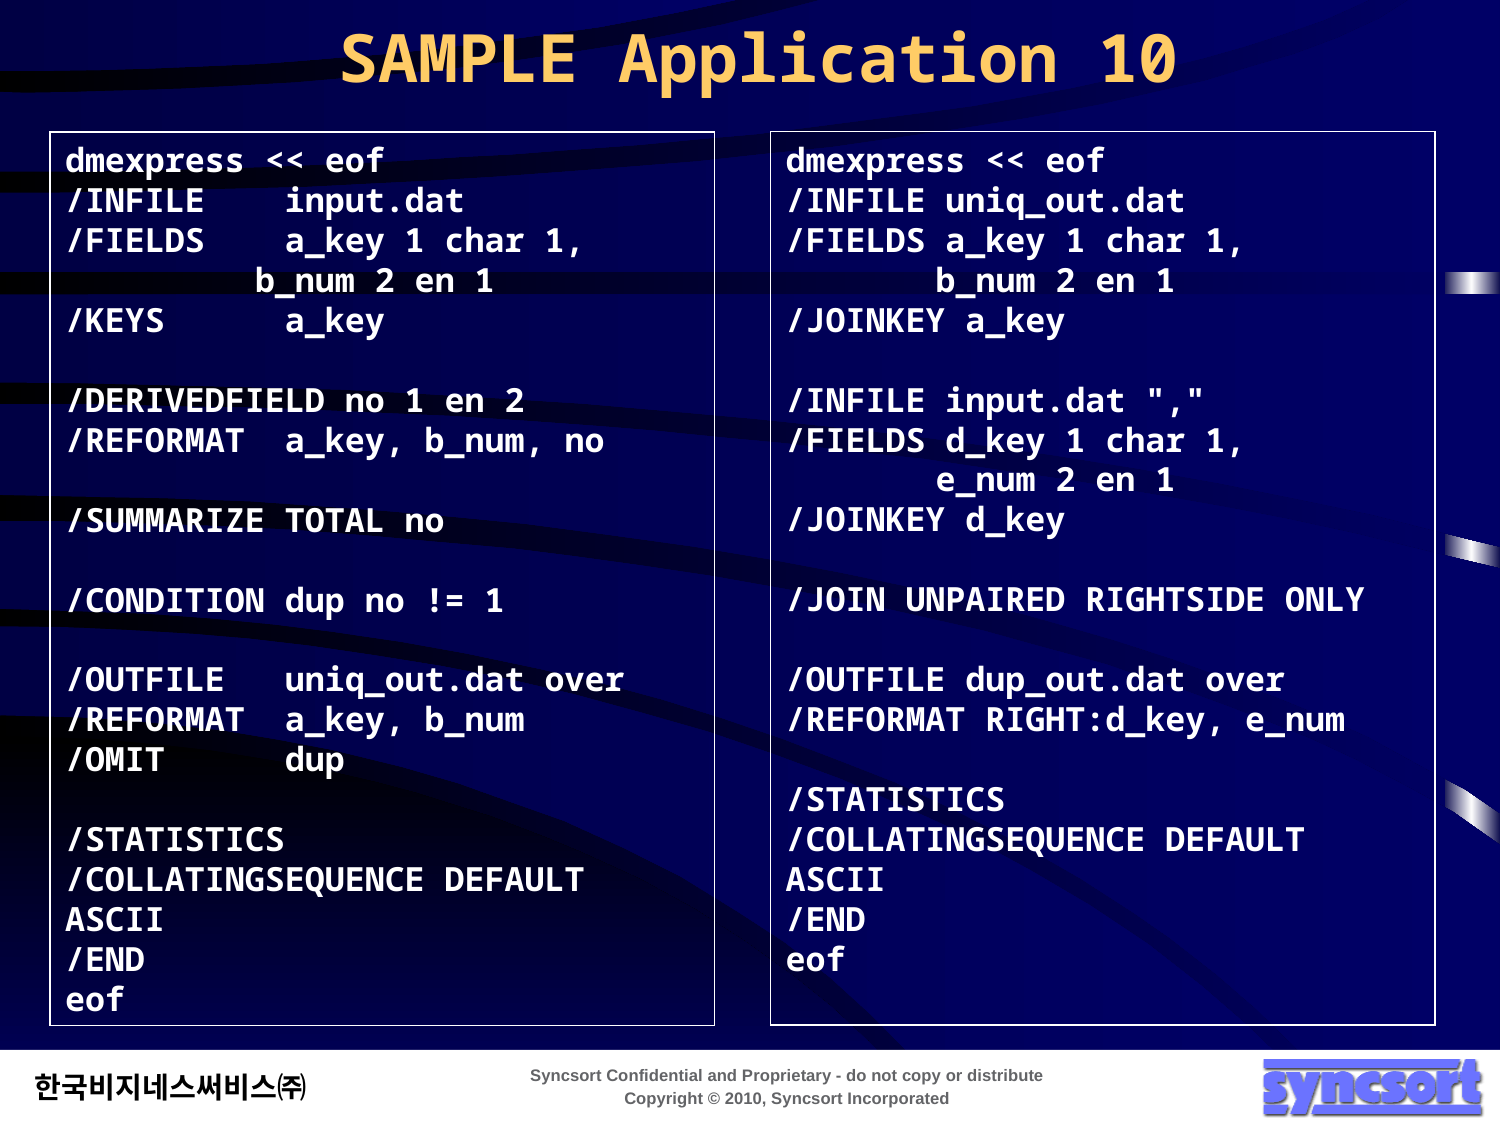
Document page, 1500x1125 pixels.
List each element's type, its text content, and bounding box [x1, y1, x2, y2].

picture [1259, 1056, 1488, 1118]
text_box SAMPLE Application 10 [0, 0, 1500, 113]
text_box dmexpress << eof /INFILE uniq_out.dat /FIELDS a_key 1 char 1, b_num 2 en 1 /JOINKEY a_key /INFILE input.dat "," /FIELDS d_key 1 char 1, e_num 2 en 1 /JOINKEY d_key /JOIN UNPAIRED RIGHTSIDE ONLY /OUTFILE dup_out.dat over /REFORMAT RIGHT:d_key, e_num /STATISTICS /COLLATINGSEQUENCE DEFAULT ASCII /END eof [770, 131, 1436, 1026]
text_box dmexpress << eof /INFILE input.dat /FIELDS a_key 1 char 1, b_num 2 en 1 /KEYS a_key /DERIVEDFIELD no 1 en 2 /REFORMAT a_key, b_num, no /SUMMARIZE TOTAL no /CONDITION dup no != 1 /OUTFILE uniq_out.dat over /REFORMAT a_key, b_num /OMIT dup /STATISTICS /COLLATINGSEQUENCE DEFAULT ASCII /END eof [49, 131, 715, 1026]
